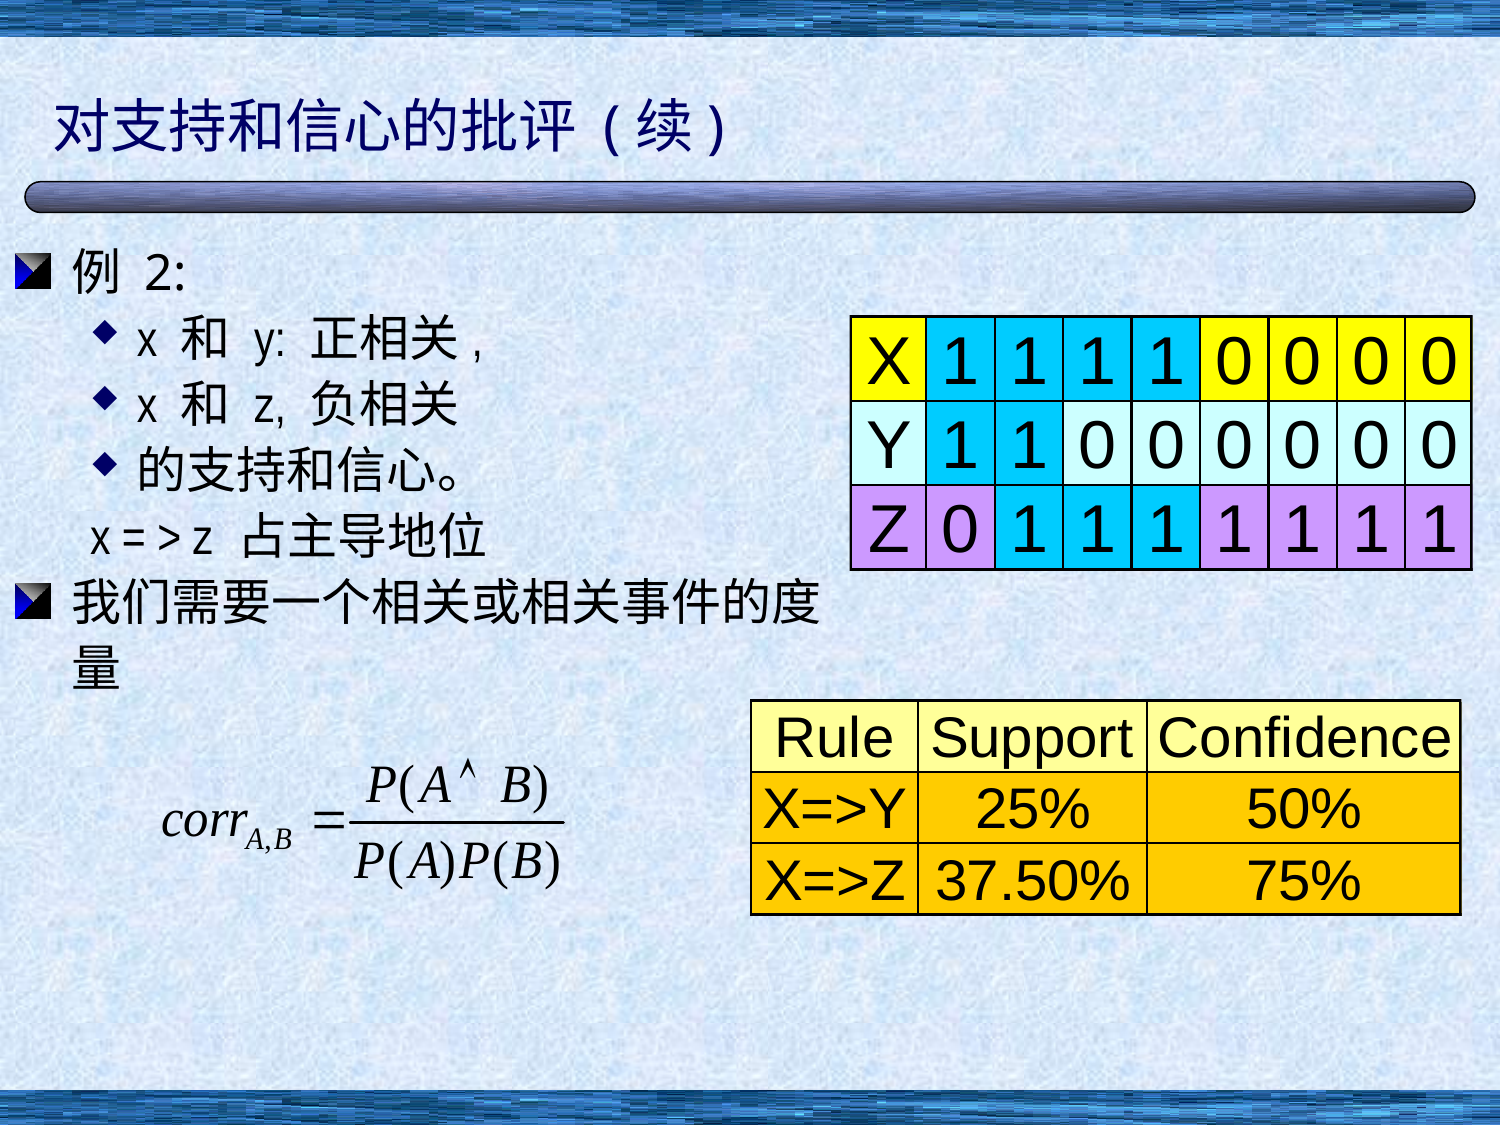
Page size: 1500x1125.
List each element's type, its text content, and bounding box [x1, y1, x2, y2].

picture [15, 253, 51, 289]
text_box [849, 315, 1476, 574]
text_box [154, 750, 574, 900]
list 例 2: x 和 y: 正相关, x 和 z, 负相关 的支持和信心。 x = > z 占主导地位 我们需要一个相关或相关事件的度量 [0, 227, 838, 1040]
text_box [749, 699, 1464, 918]
title 对支持和信心的批评 (续) [37, 79, 1450, 167]
picture [15, 583, 51, 619]
picture [0, 0, 1500, 1125]
